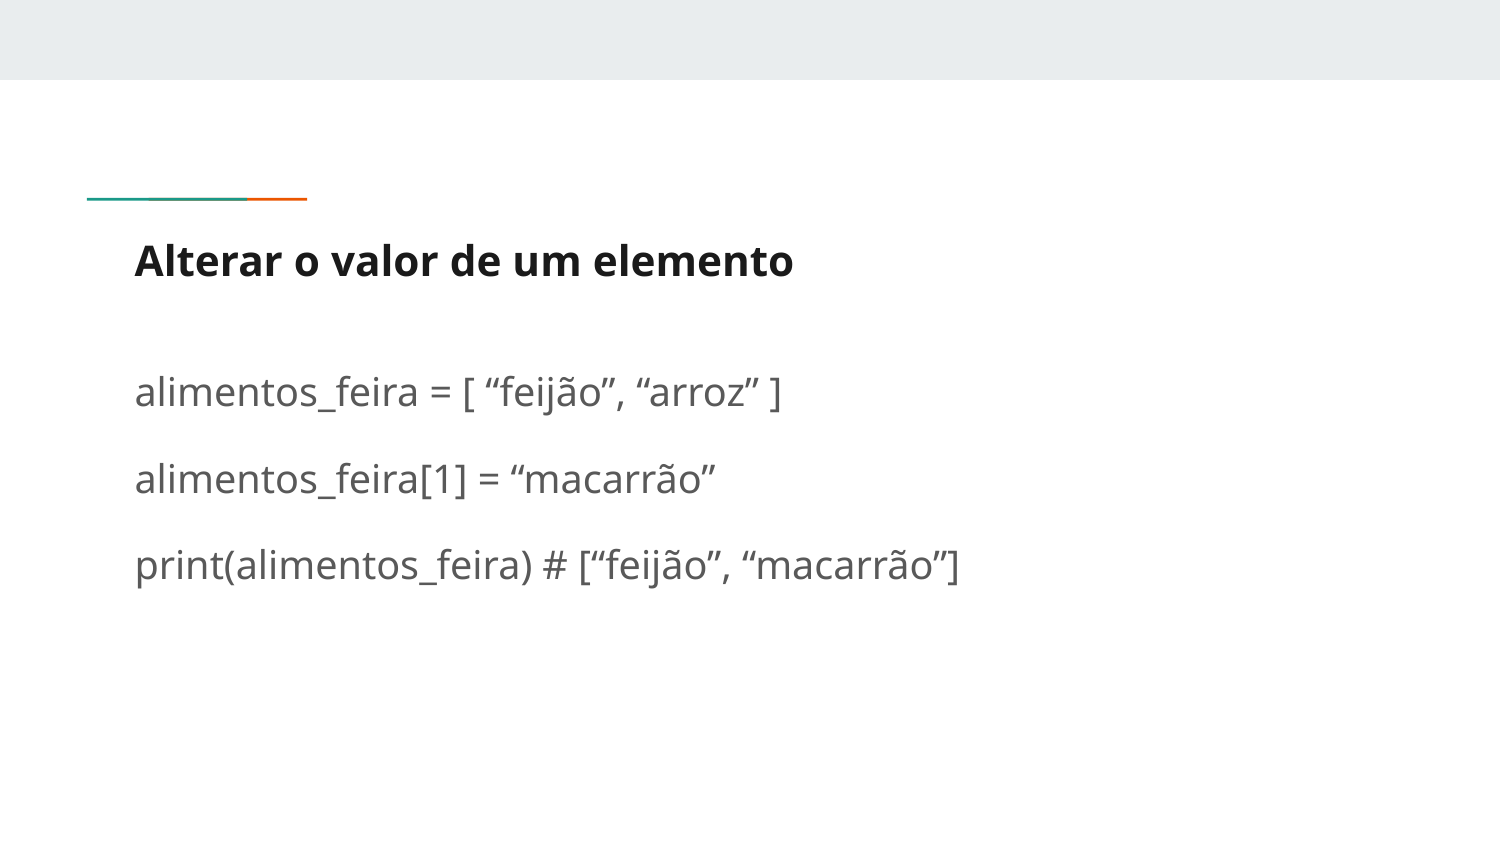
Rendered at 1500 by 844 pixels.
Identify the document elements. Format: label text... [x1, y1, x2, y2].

list alimentos_feira = [ “feijão”, “arroz” ] alimentos_feira[1] = “macarrão” print(alimentos_feira) # [“feijão”, “macarrão”] [119, 341, 1381, 712]
title Alterar o valor de um elemento [119, 216, 1381, 305]
